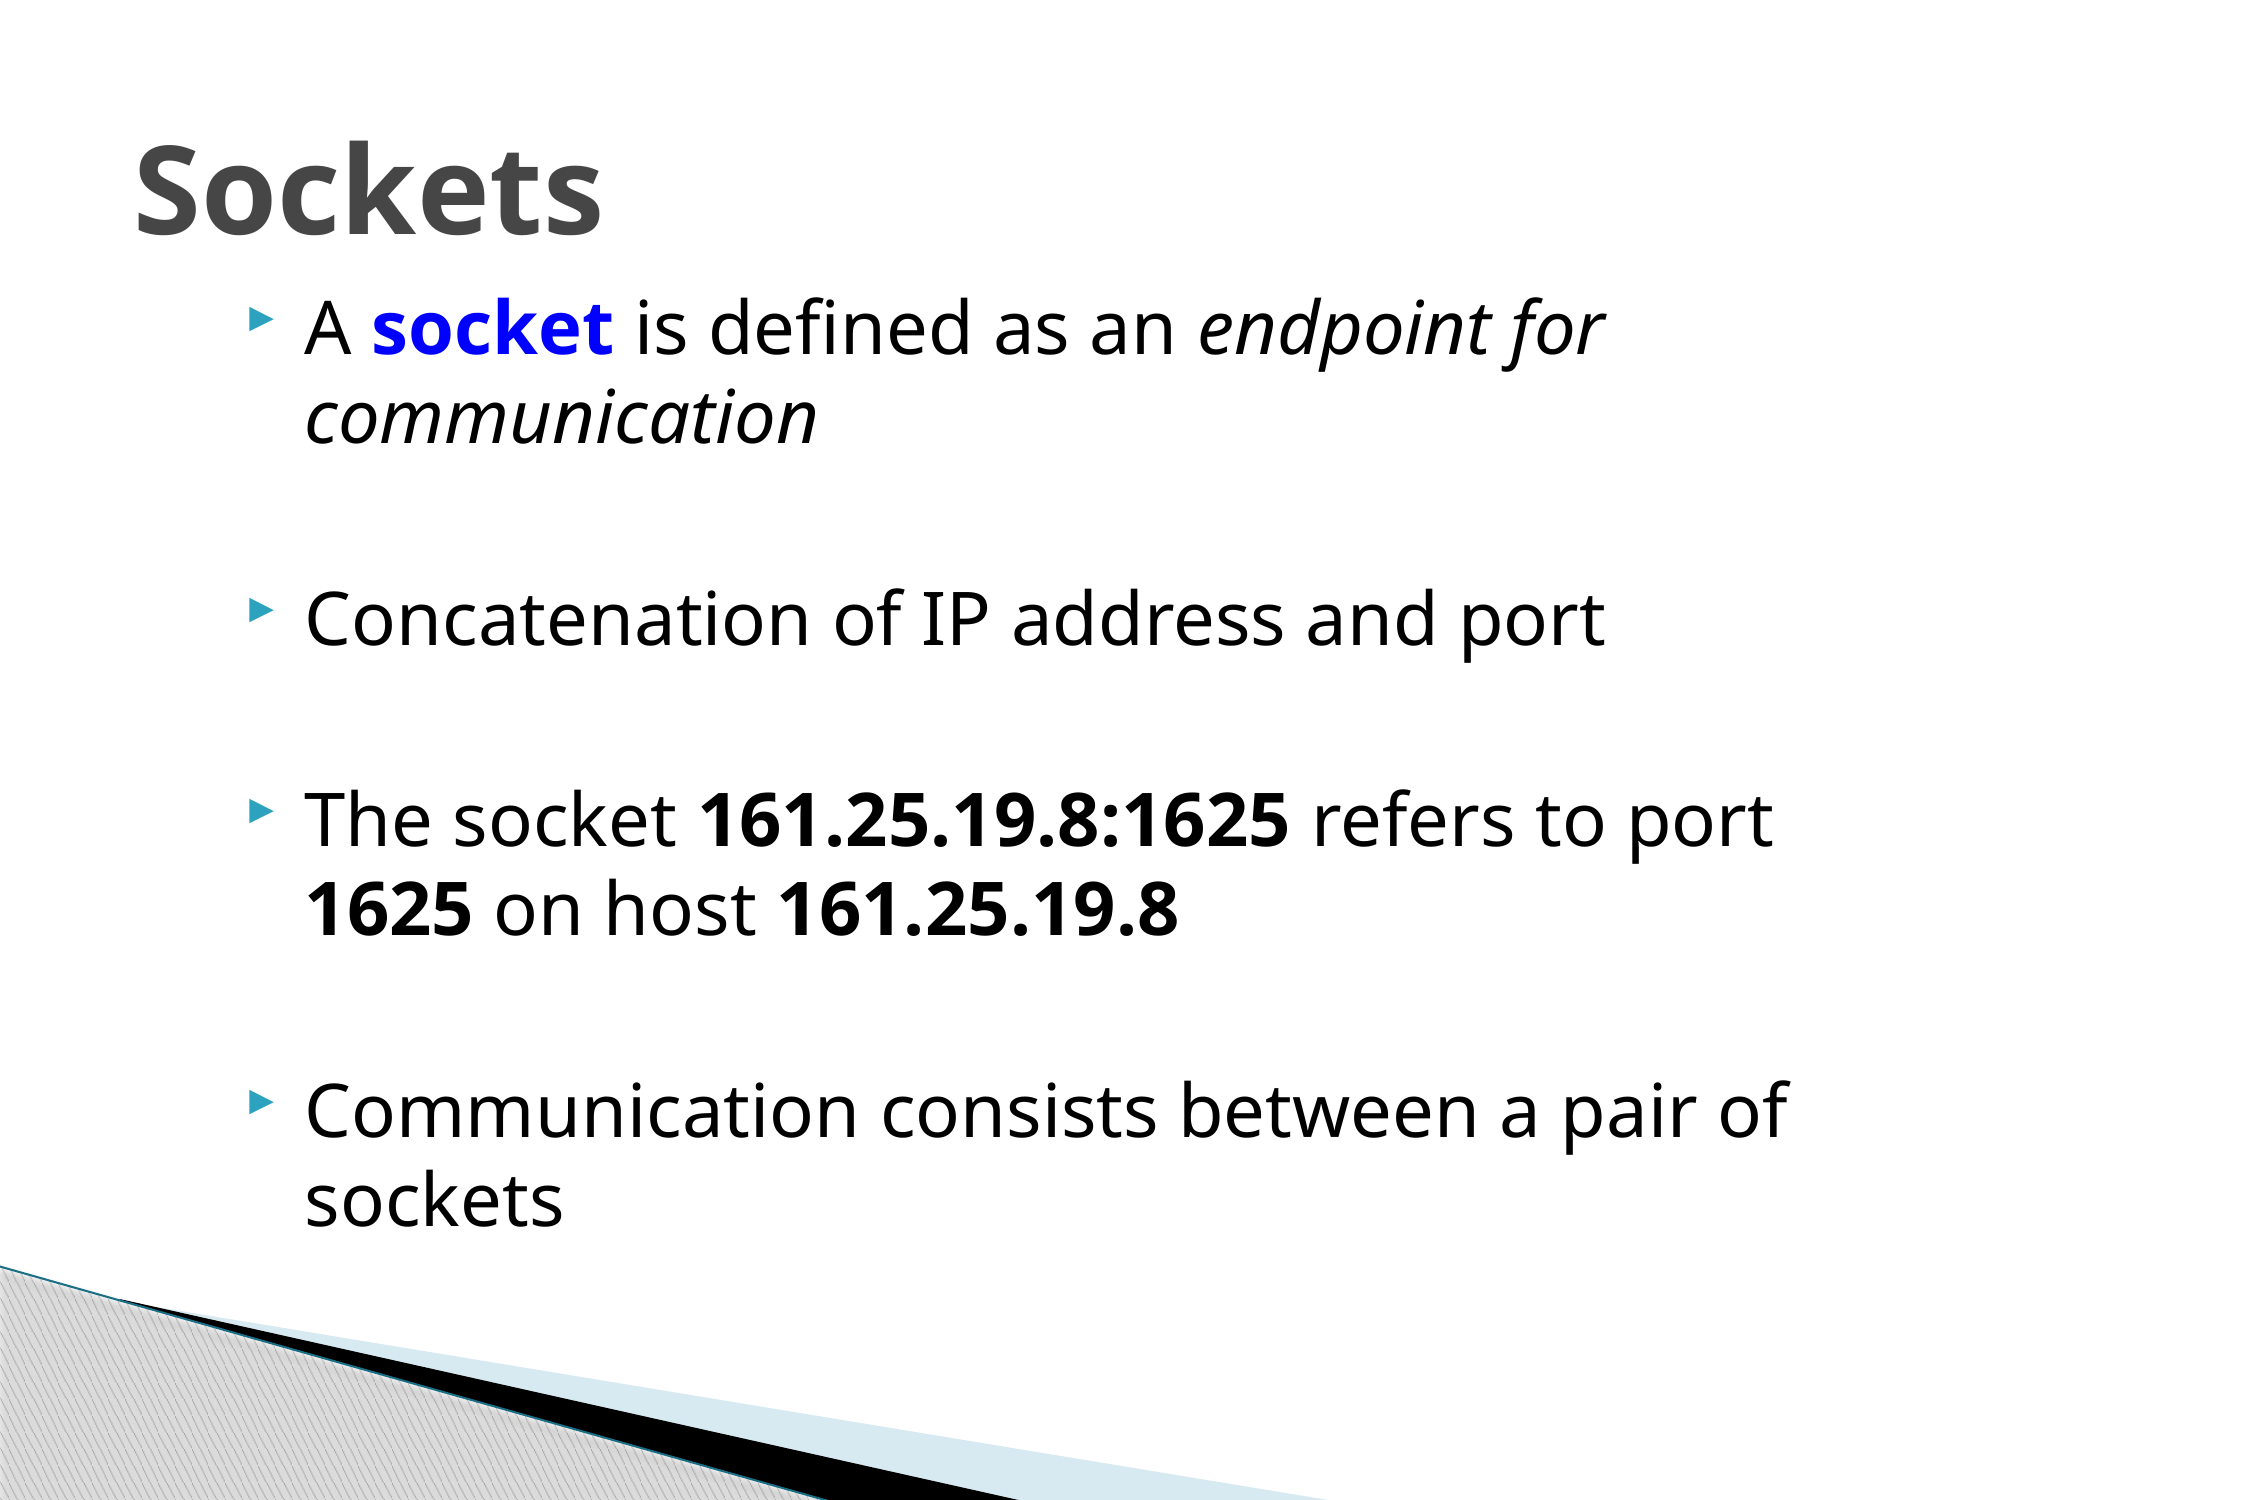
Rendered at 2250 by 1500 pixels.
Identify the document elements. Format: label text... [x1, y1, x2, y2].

title Sockets [112, 60, 2138, 310]
list A socket is defined as an endpoint for communication Concatenation of IP address and port The socket 161.25.19.8:1625 refers to port 1625 on host 161.25.19.8 Communication consists between a pair of sockets [198, 310, 1916, 1261]
